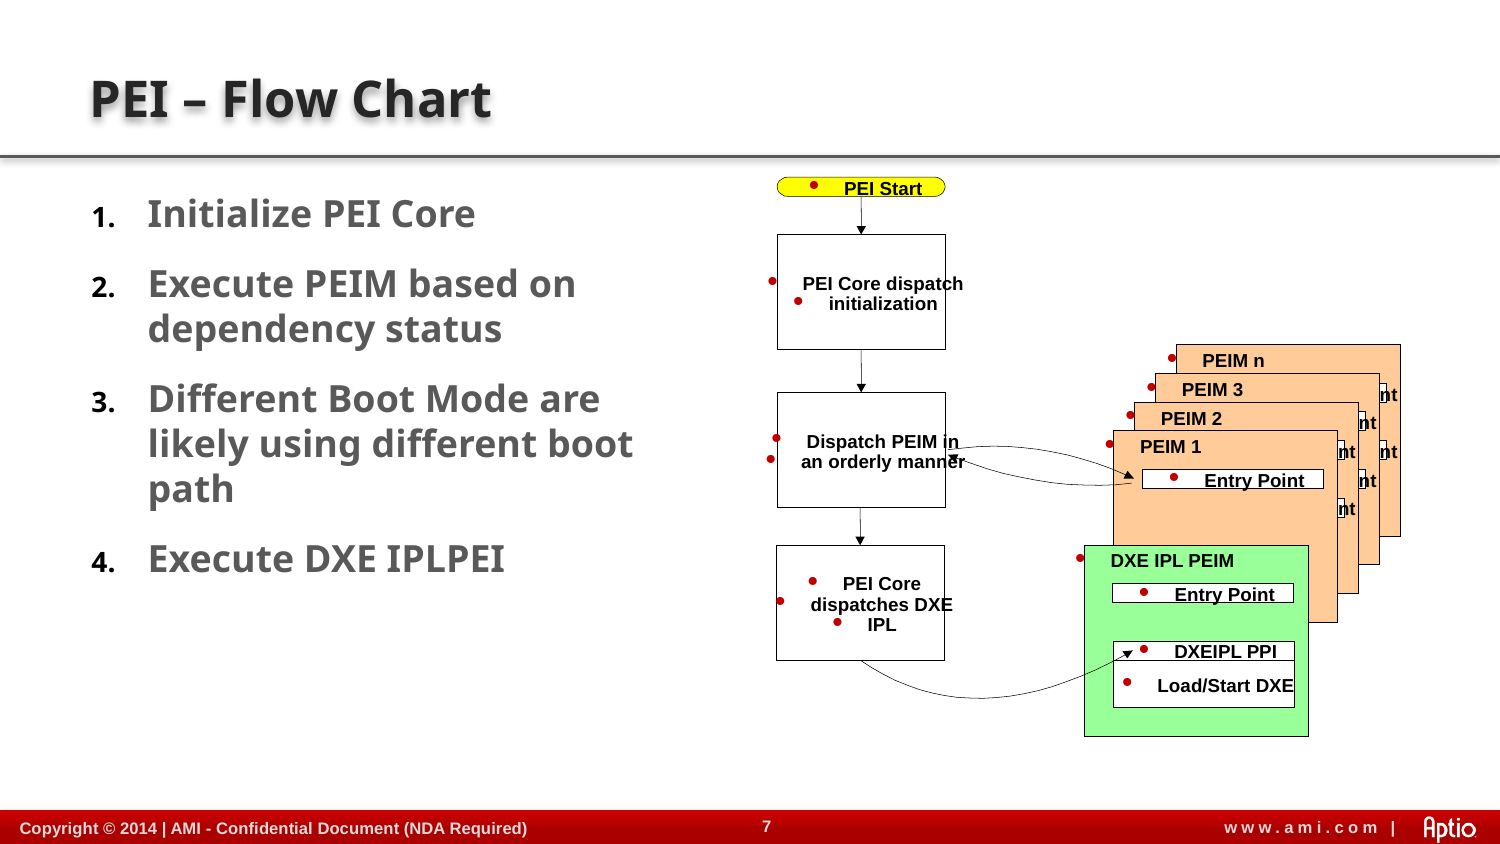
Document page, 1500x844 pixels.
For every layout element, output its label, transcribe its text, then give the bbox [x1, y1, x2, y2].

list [773, 173, 1412, 844]
list Initialize PEI Core Execute PEIM based on dependency status Different Boot Mode are likely using different boot path Execute DXE IPLPEI [76, 182, 715, 715]
title PEI – Flow Chart [75, 58, 1424, 135]
picture [1421, 814, 1478, 844]
